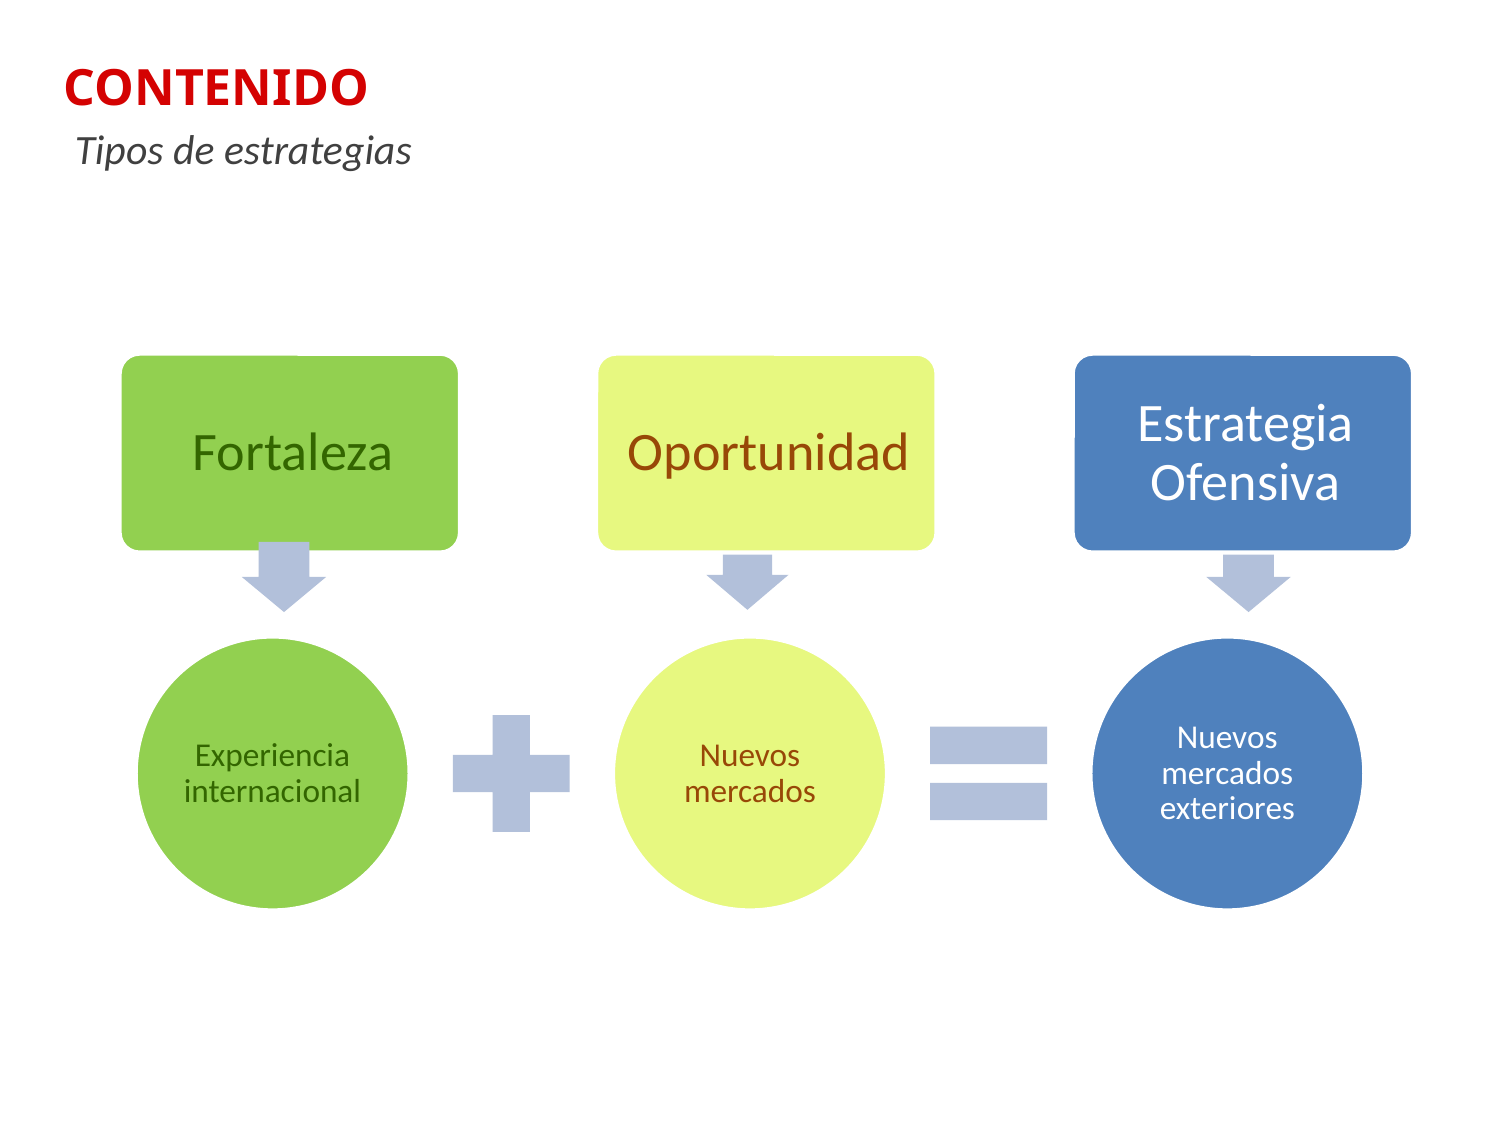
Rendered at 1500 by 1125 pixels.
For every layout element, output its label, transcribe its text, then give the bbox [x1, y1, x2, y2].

title CONTENIDO [48, 29, 1324, 142]
text_box 2 [39, 104, 93, 182]
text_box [118, 329, 1381, 611]
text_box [135, 619, 1365, 958]
text_box Tipos de estrategias [93, 115, 427, 181]
